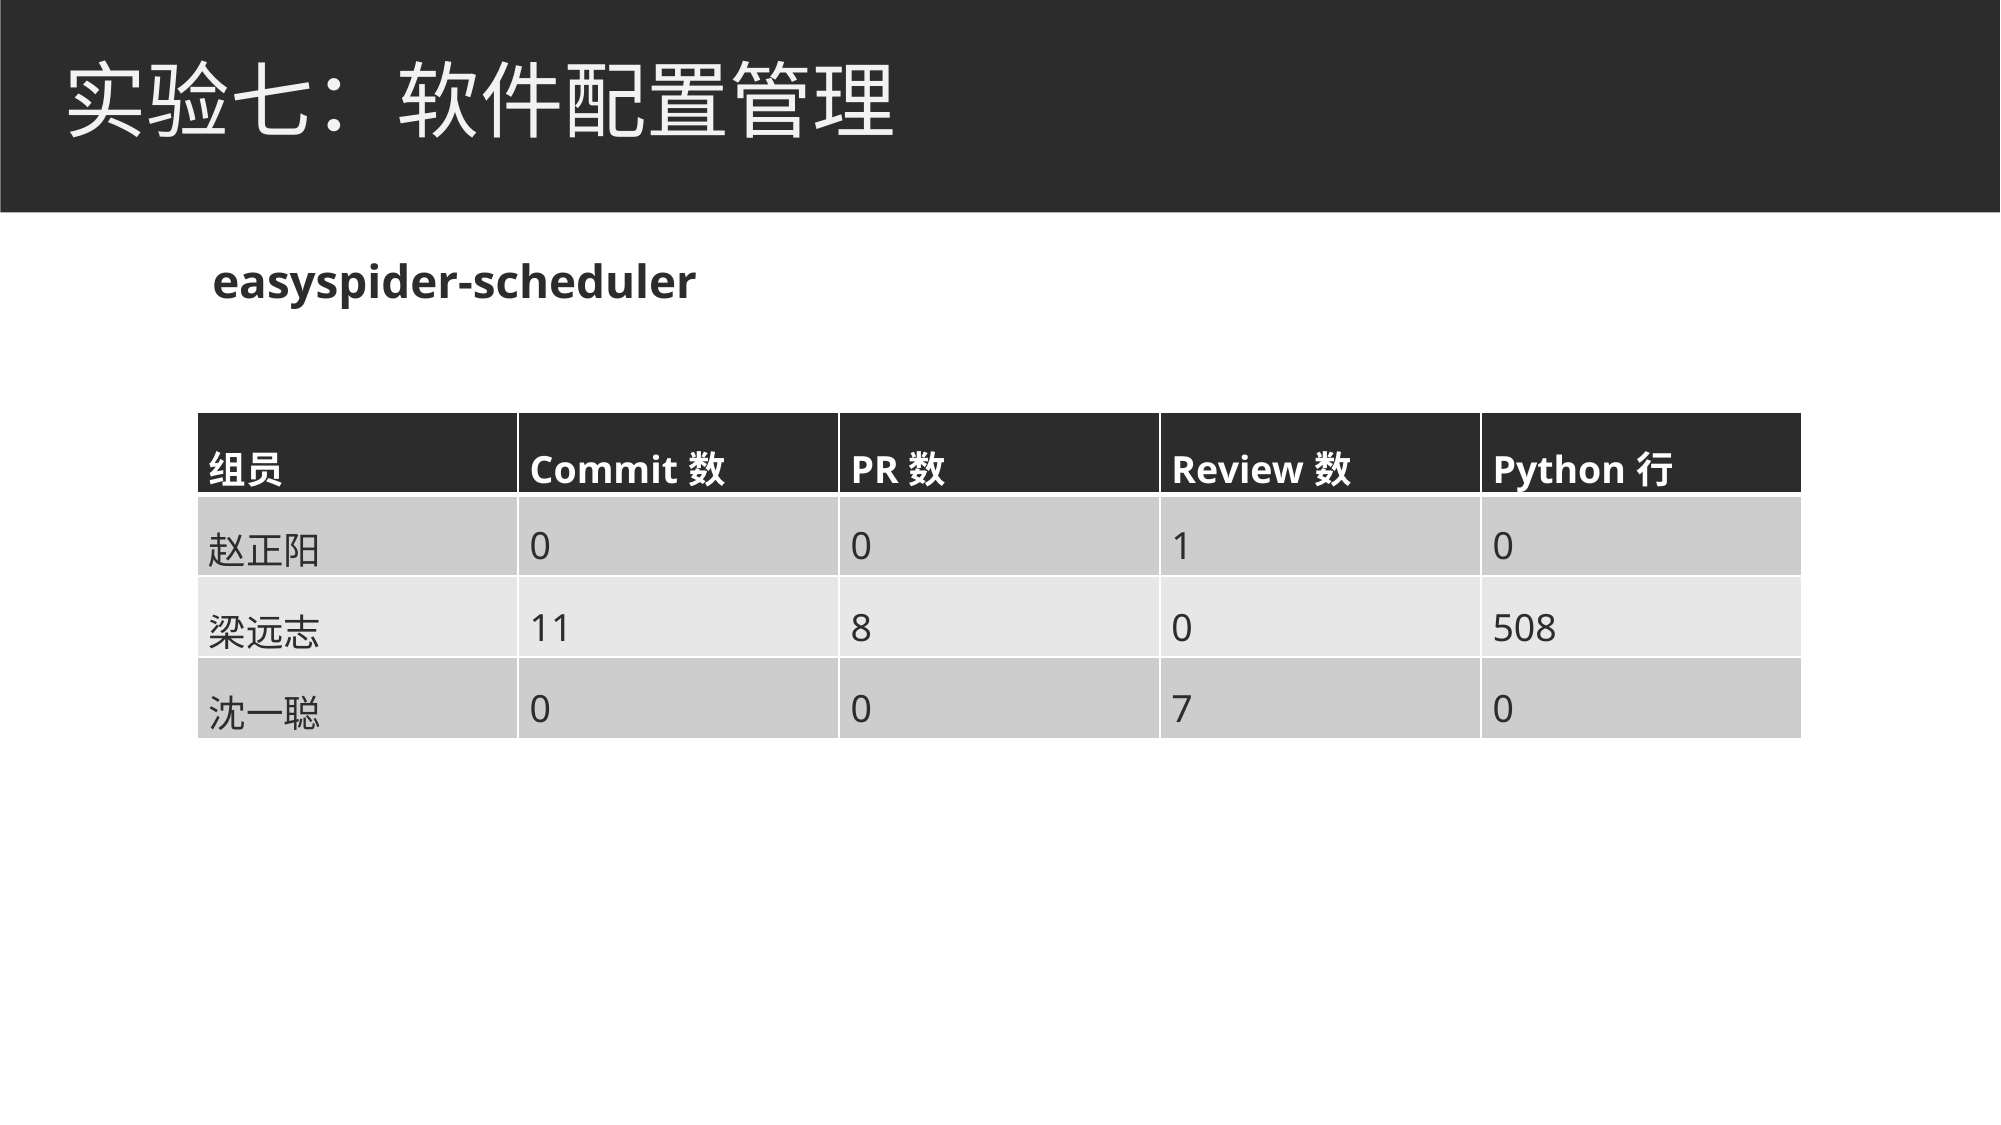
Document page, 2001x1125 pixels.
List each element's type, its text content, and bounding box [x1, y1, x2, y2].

table_cell 0 [840, 497, 1159, 575]
table_cell 0 [519, 497, 838, 575]
table_cell 梁远志 [198, 577, 517, 656]
table_cell 赵正阳 [198, 497, 517, 575]
table_cell 7 [1161, 658, 1480, 738]
table_cell 0 [1482, 497, 1801, 575]
table_cell 8 [840, 577, 1159, 656]
table_cell 沈一聪 [198, 658, 517, 738]
table_header Review数 [1161, 413, 1480, 492]
table_cell 1 [1161, 497, 1480, 575]
table_cell 0 [1482, 658, 1801, 738]
table_header PR数 [840, 413, 1159, 492]
table_cell 11 [519, 577, 838, 656]
table_header 组员 [198, 413, 517, 492]
table_header Commit数 [519, 413, 838, 492]
title 实验七：软件配置管理 [48, 38, 1654, 174]
table_cell 0 [840, 658, 1159, 738]
table_cell 0 [519, 658, 838, 738]
table_header Python行 [1482, 413, 1801, 492]
table_cell 508 [1482, 577, 1801, 656]
list easyspider-scheduler [197, 251, 1803, 387]
table_cell 0 [1161, 577, 1480, 656]
